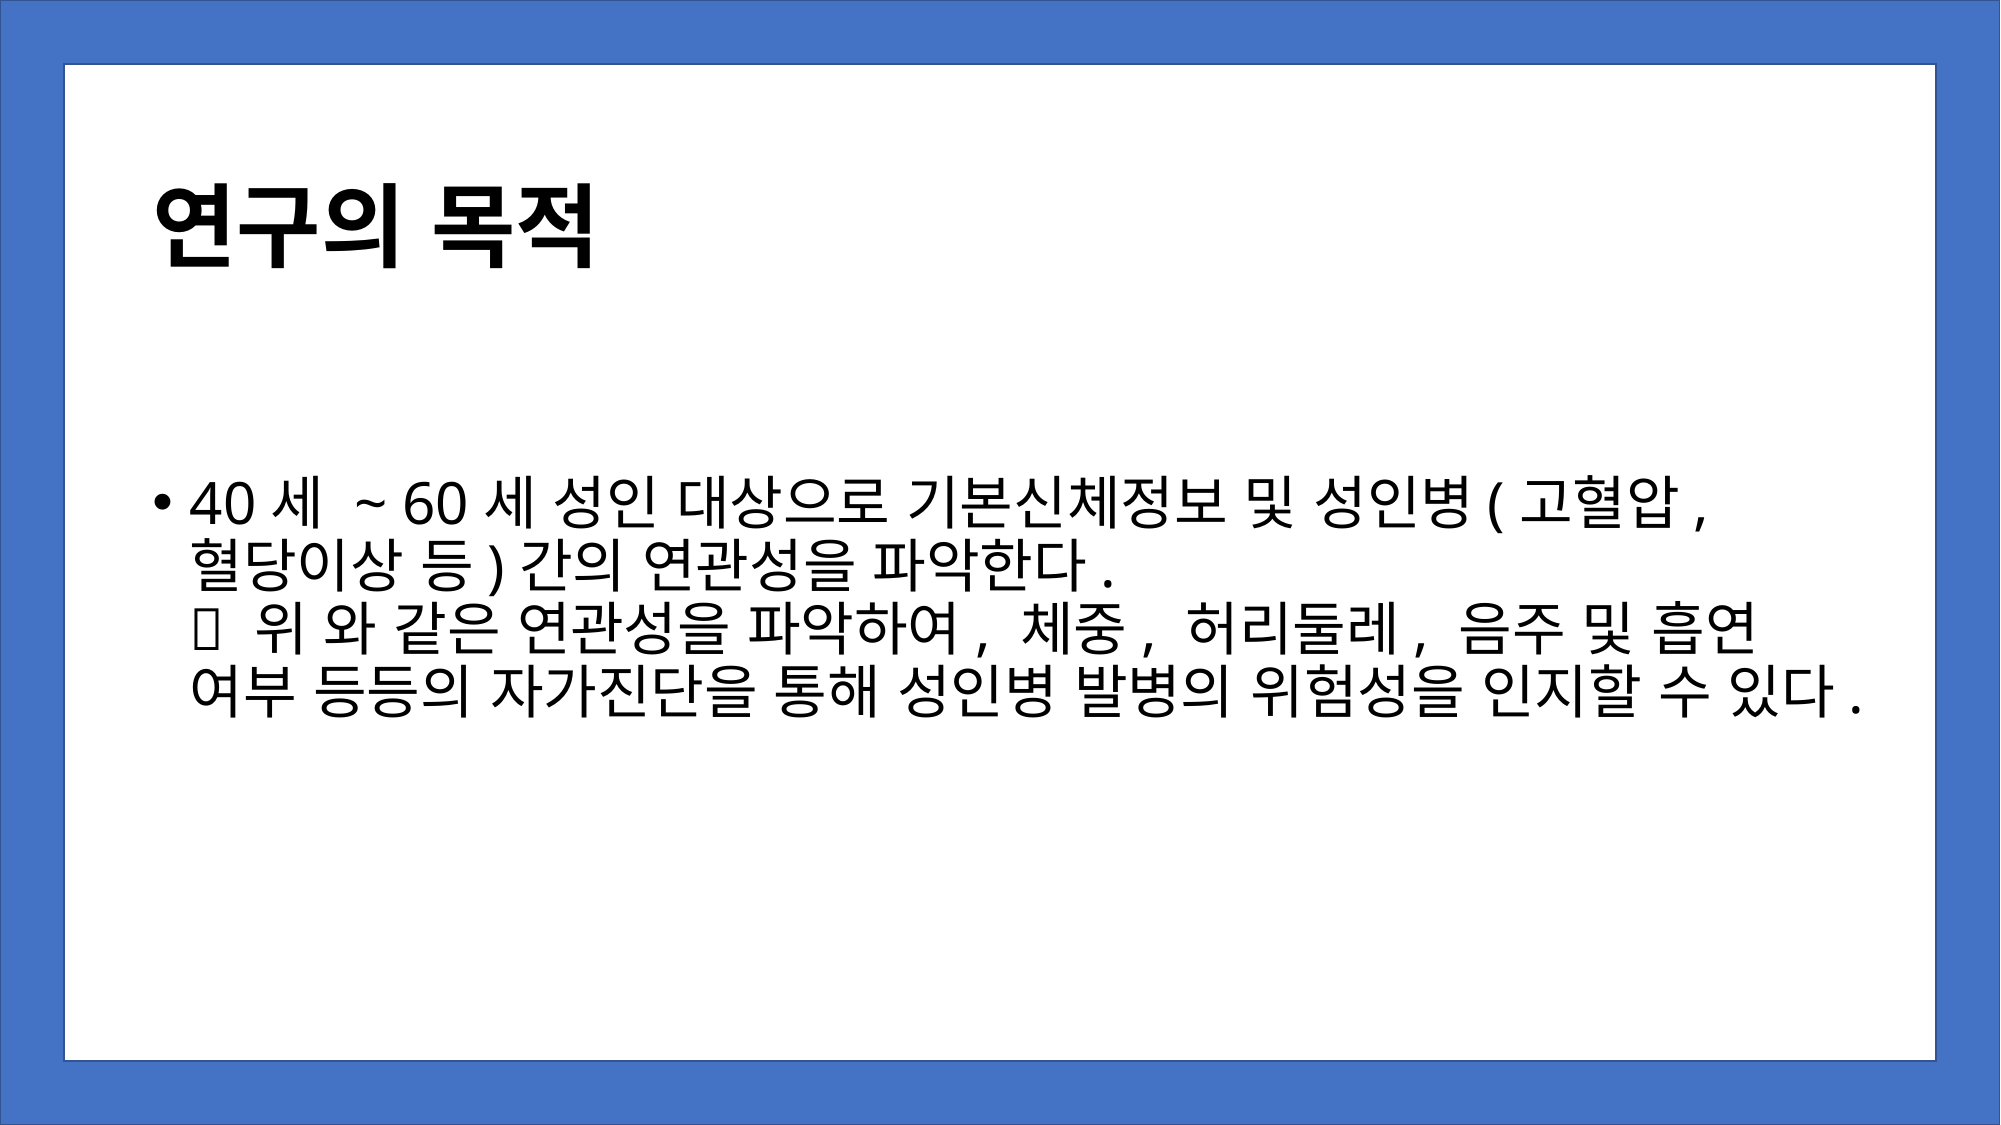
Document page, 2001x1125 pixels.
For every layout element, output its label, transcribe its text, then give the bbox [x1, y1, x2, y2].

text_box [0, 0, 2000, 1125]
list 40세 ~ 60세 성인 대상으로 기본신체정보 및 성인병(고혈압, 혈당이상 등)간의 연관성을 파악한다.  위 와 같은 연관성을 파악하여, 체중, 허리둘레, 음주 및 흡연 여부 등등의 자가진단을 통해 성인병 발병의 위험성을 인지할 수 있다. [137, 466, 1863, 1060]
title 연구의 목적 [137, 122, 1863, 340]
